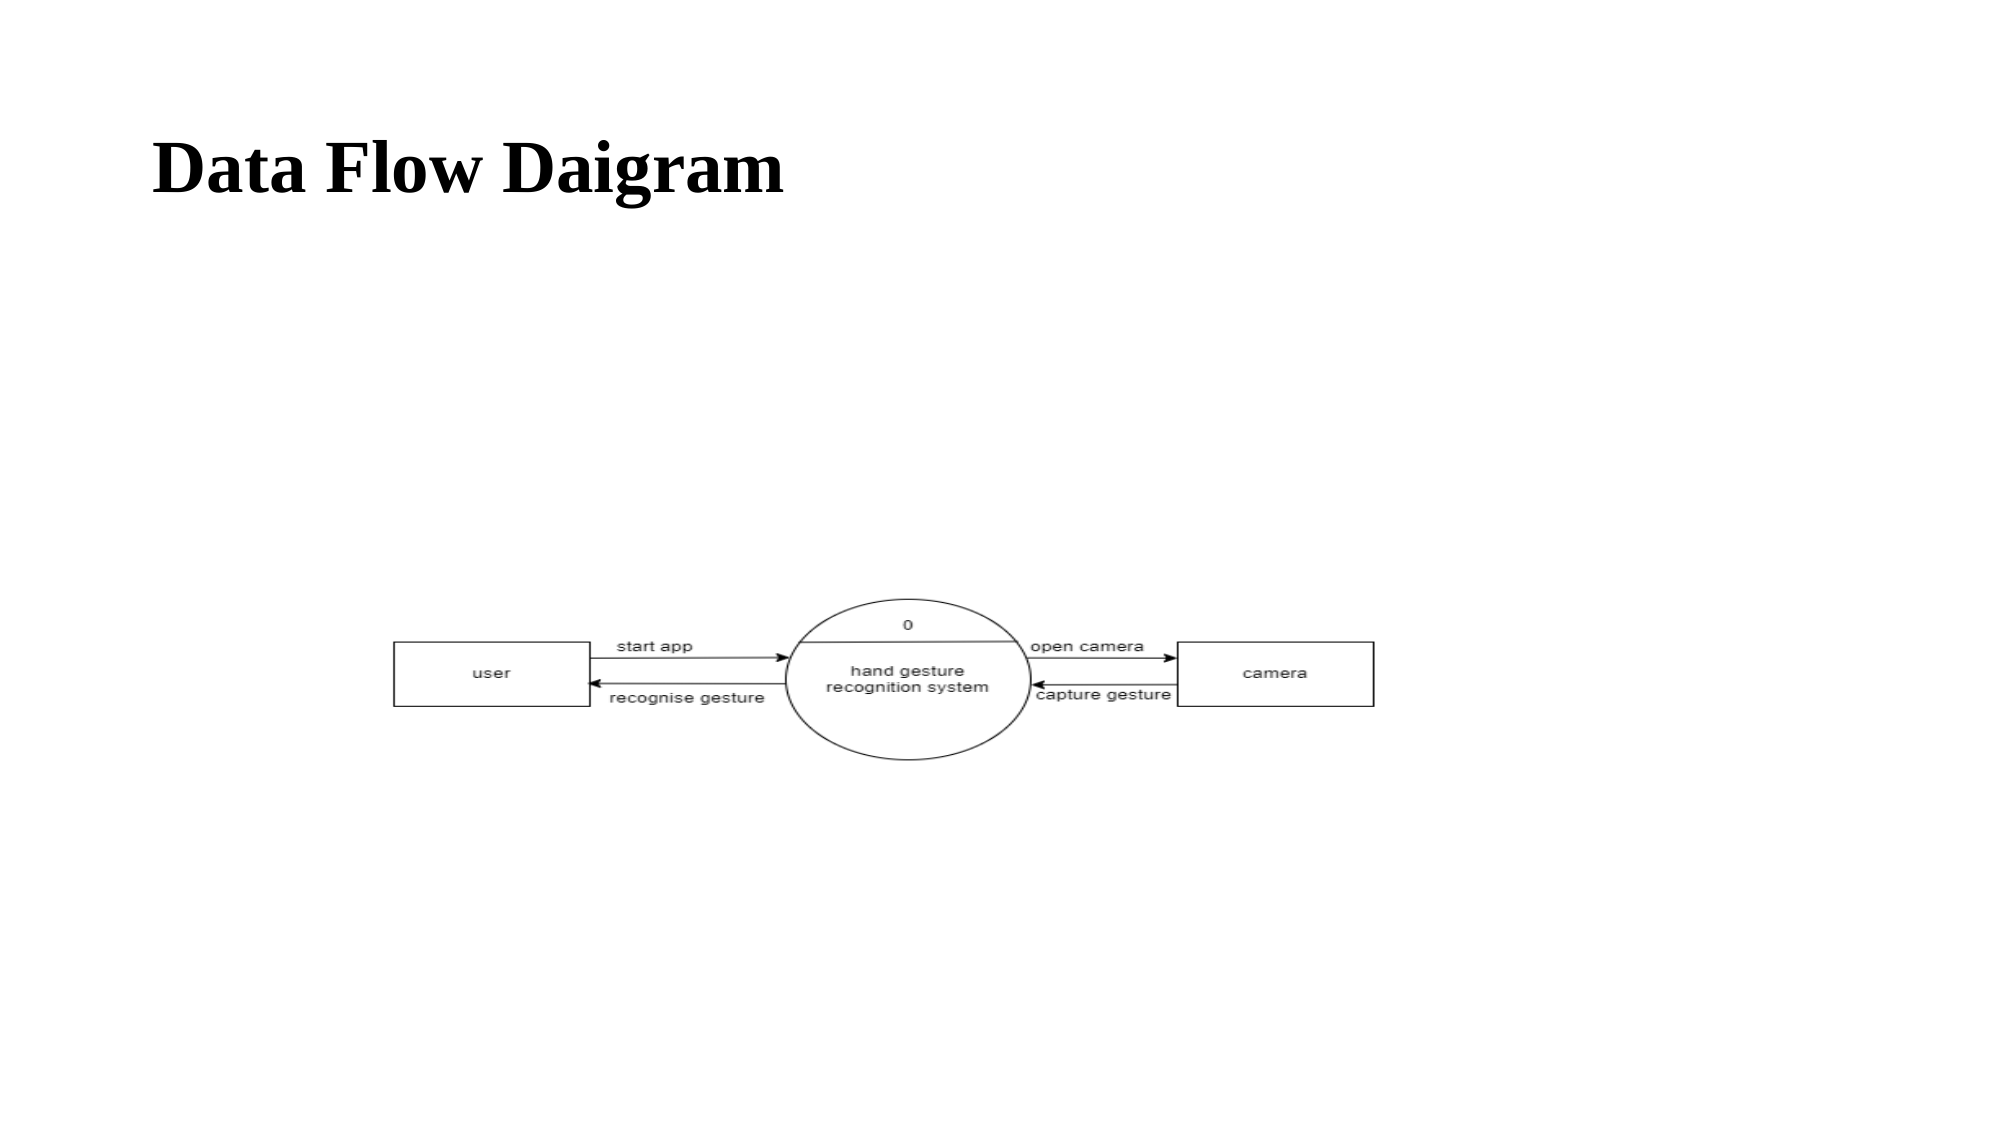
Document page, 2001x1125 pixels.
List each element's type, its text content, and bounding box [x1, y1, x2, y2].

title Data Flow Daigram [137, 59, 1863, 278]
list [67, 299, 1863, 1125]
